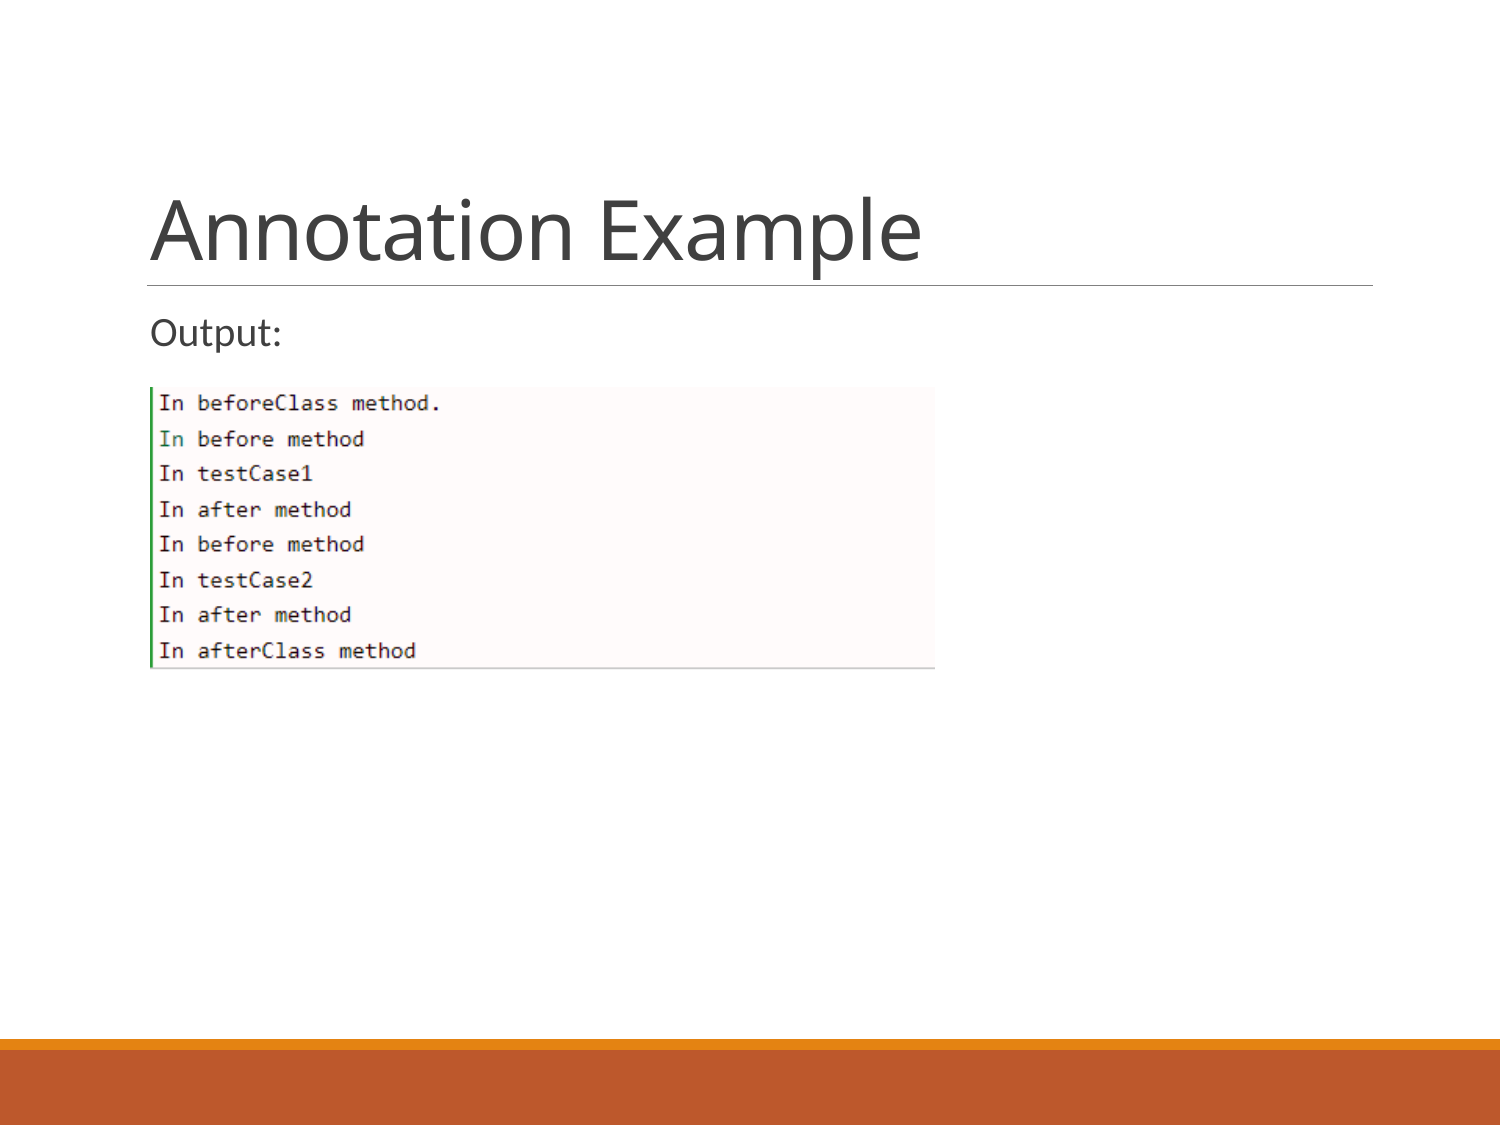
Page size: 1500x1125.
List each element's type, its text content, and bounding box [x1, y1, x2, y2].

list Output: [135, 302, 1373, 963]
picture [149, 386, 935, 674]
title Annotation Example [135, 47, 1373, 285]
